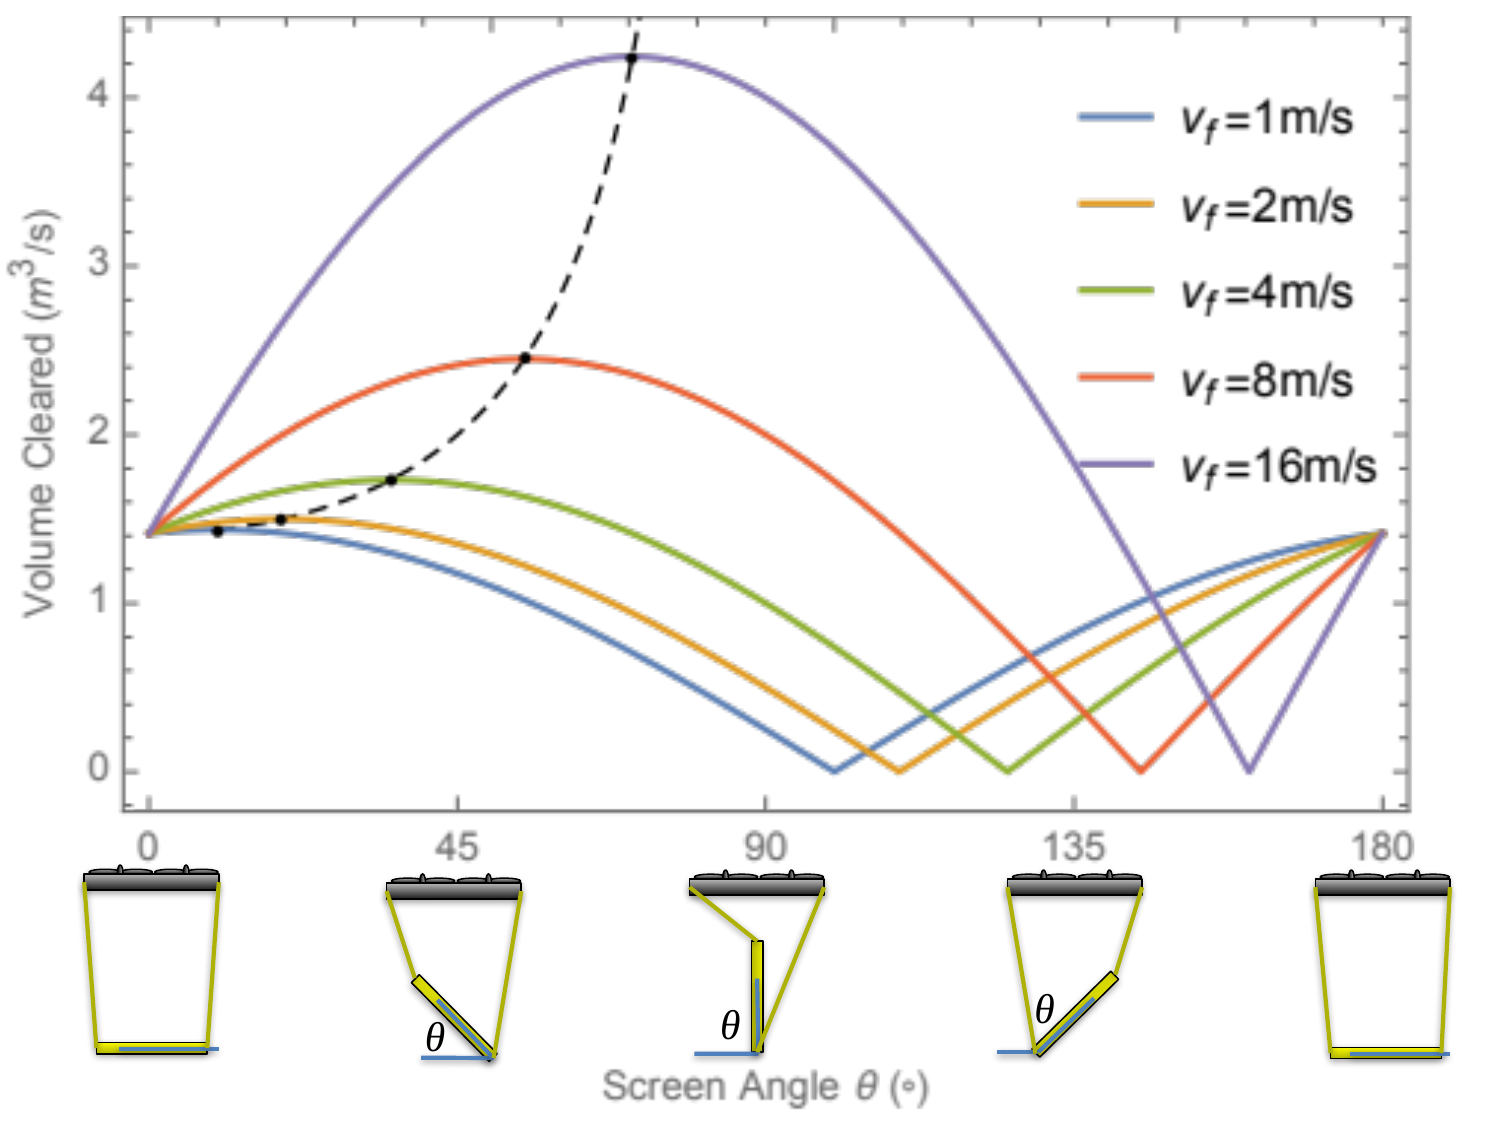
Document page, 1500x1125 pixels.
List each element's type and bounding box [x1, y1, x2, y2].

text_box [1420, 869, 1451, 1059]
picture [2, 15, 1415, 1119]
